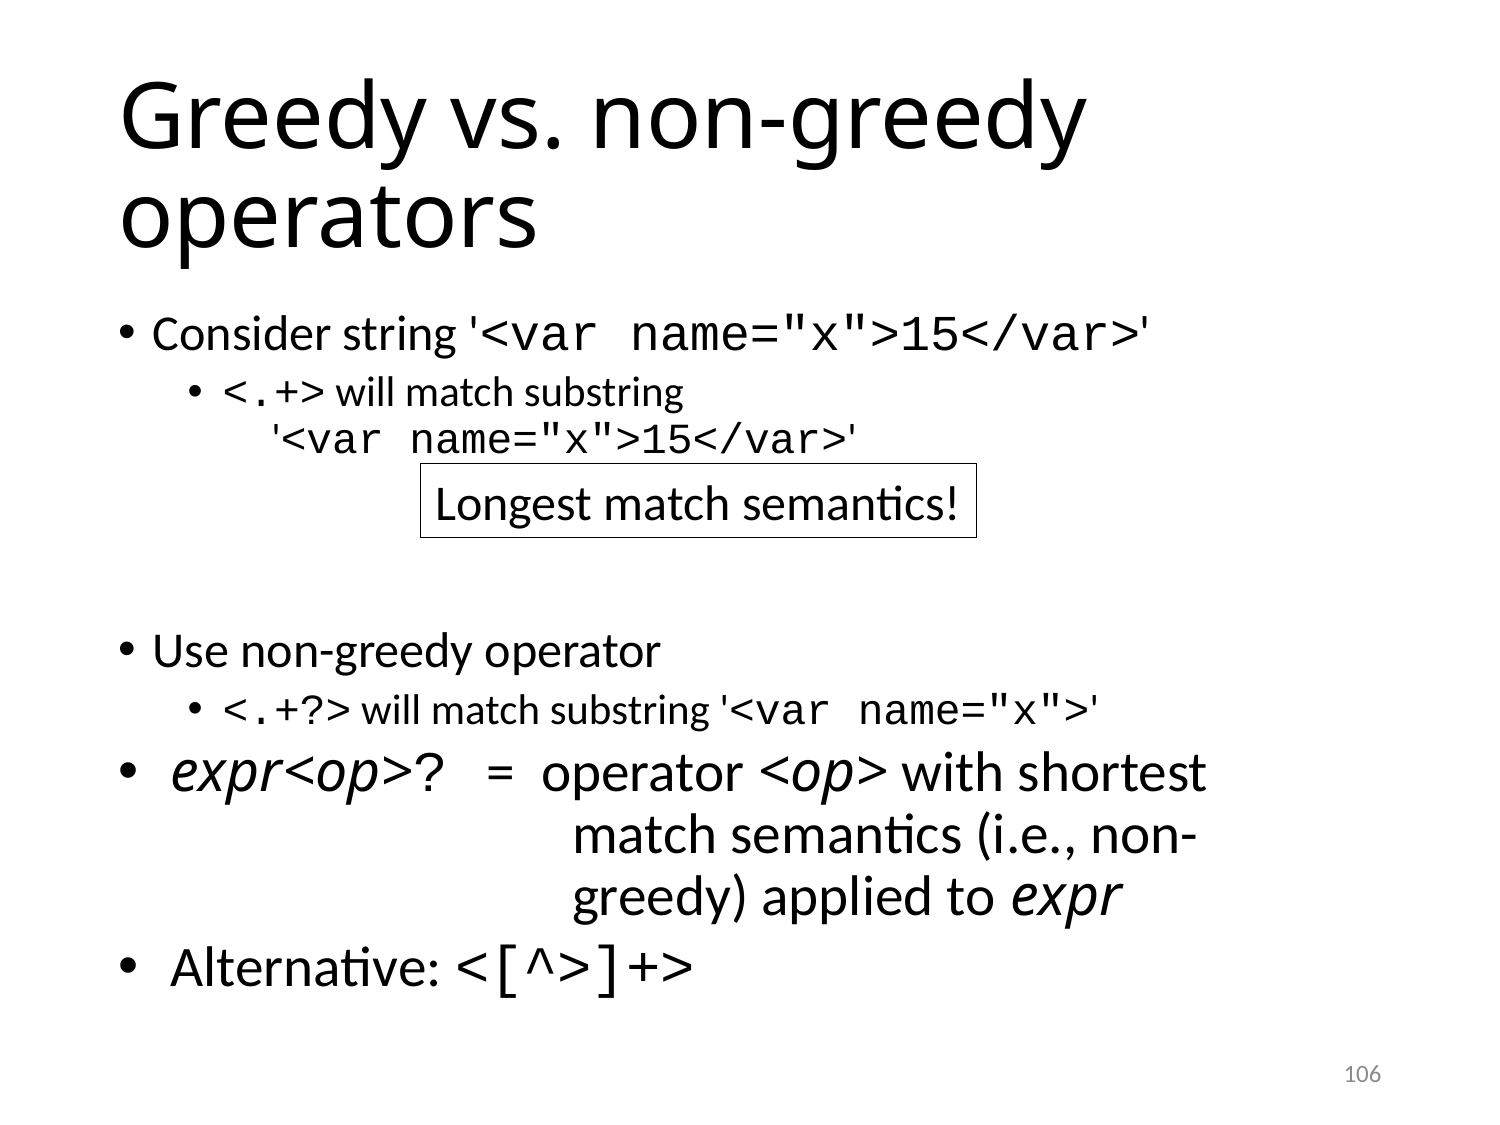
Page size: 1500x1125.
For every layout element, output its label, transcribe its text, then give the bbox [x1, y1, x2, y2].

title Greedy vs. non-greedy operators [103, 59, 1397, 278]
list Consider string '<var name="x">15</var>' <.+> will match substring '<var name="x">15</var>' Use non-greedy operator <.+?> will match substring '<var name="x">' expr<op>? = operator <op> with shortest match semantics (i.e., non- greedy) applied to expr Alternative: <[^>]+> [103, 299, 1397, 1014]
text_box Longest match semantics! [420, 463, 977, 538]
slide_number 106 [1059, 1042, 1397, 1103]
